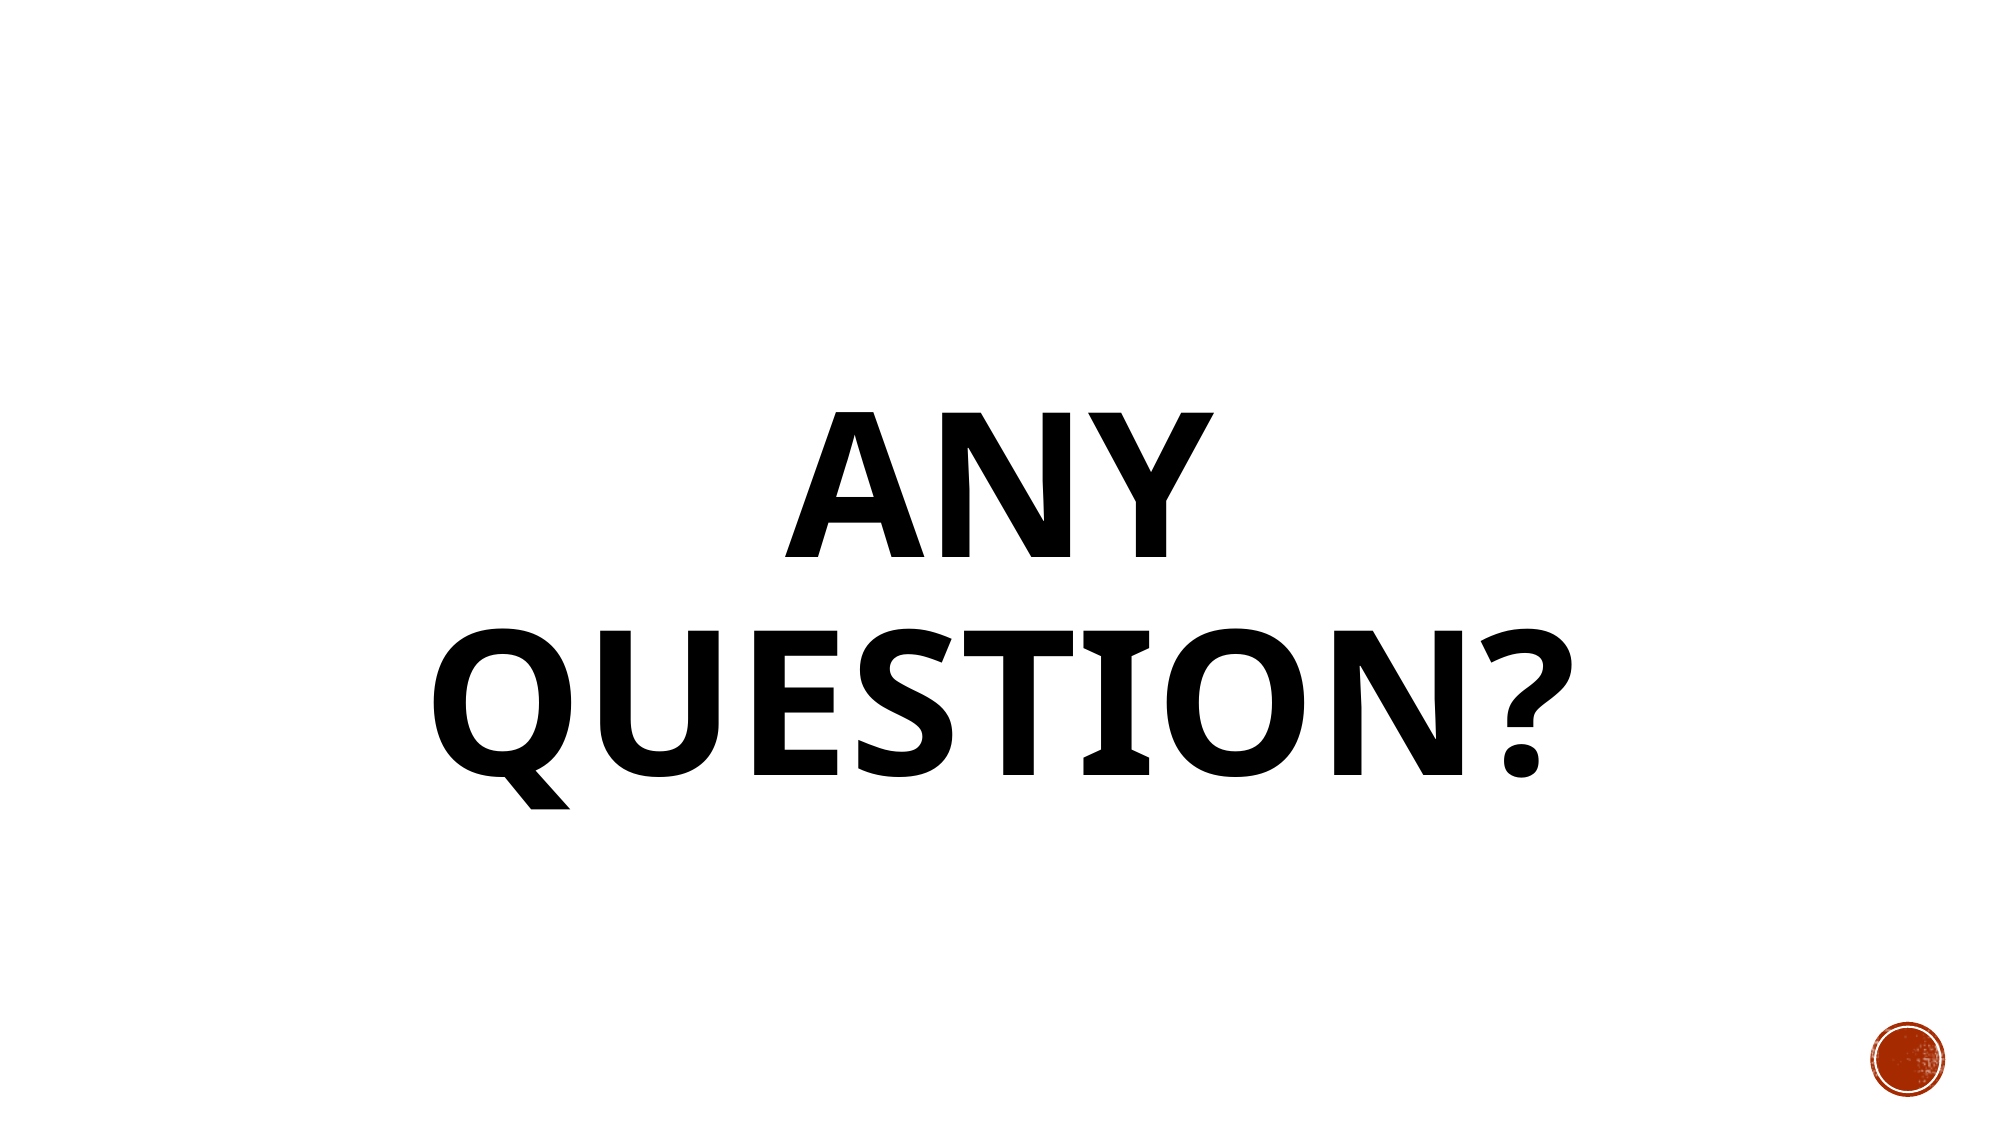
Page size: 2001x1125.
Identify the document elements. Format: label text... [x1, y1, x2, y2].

list ANY QUESTION? [174, 230, 1825, 895]
